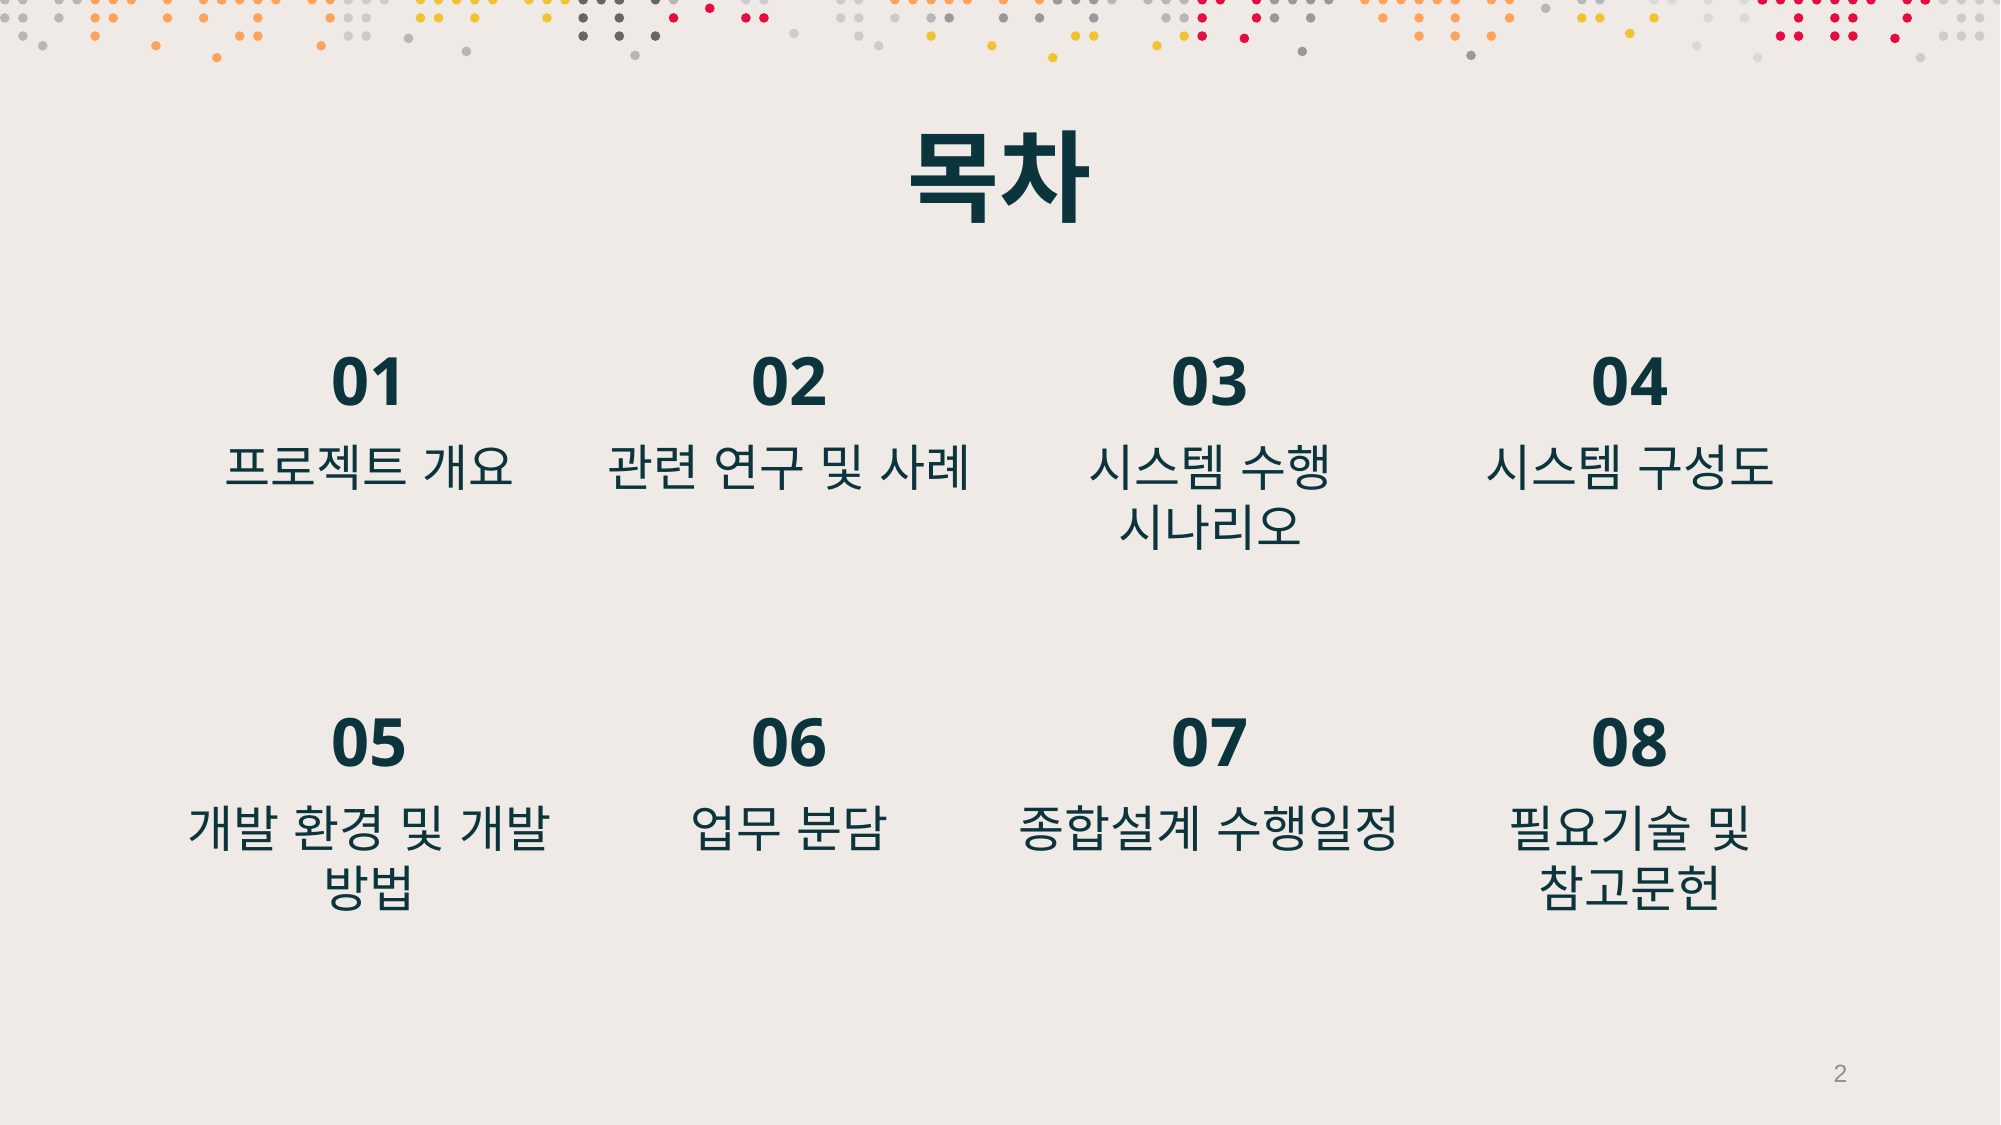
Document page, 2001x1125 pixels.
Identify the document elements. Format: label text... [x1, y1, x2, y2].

slide_number 2 [1412, 1042, 1863, 1103]
text_box 08 [1416, 695, 1844, 777]
text_box 종합설계 수행일정 [996, 777, 1416, 860]
text_box 필요기술 및 참고문헌 [1416, 777, 1844, 860]
text_box 01 [156, 334, 576, 416]
text_box 개발 환경 및 개발 방법 [156, 777, 576, 860]
text_box 07 [996, 695, 1416, 777]
title 목차 [156, 117, 1844, 252]
text_box 03 [996, 334, 1416, 416]
text_box 시스템 구성도 [1416, 416, 1844, 499]
text_box 업무 분담 [576, 777, 996, 860]
text_box 02 [576, 334, 996, 416]
text_box 05 [156, 695, 576, 777]
text_box 시스템 수행 시나리오 [996, 416, 1416, 499]
text_box 04 [1416, 334, 1844, 416]
text_box 프로젝트 개요 [156, 416, 576, 499]
text_box 관련 연구 및 사례 [576, 416, 996, 499]
text_box 06 [576, 695, 996, 777]
